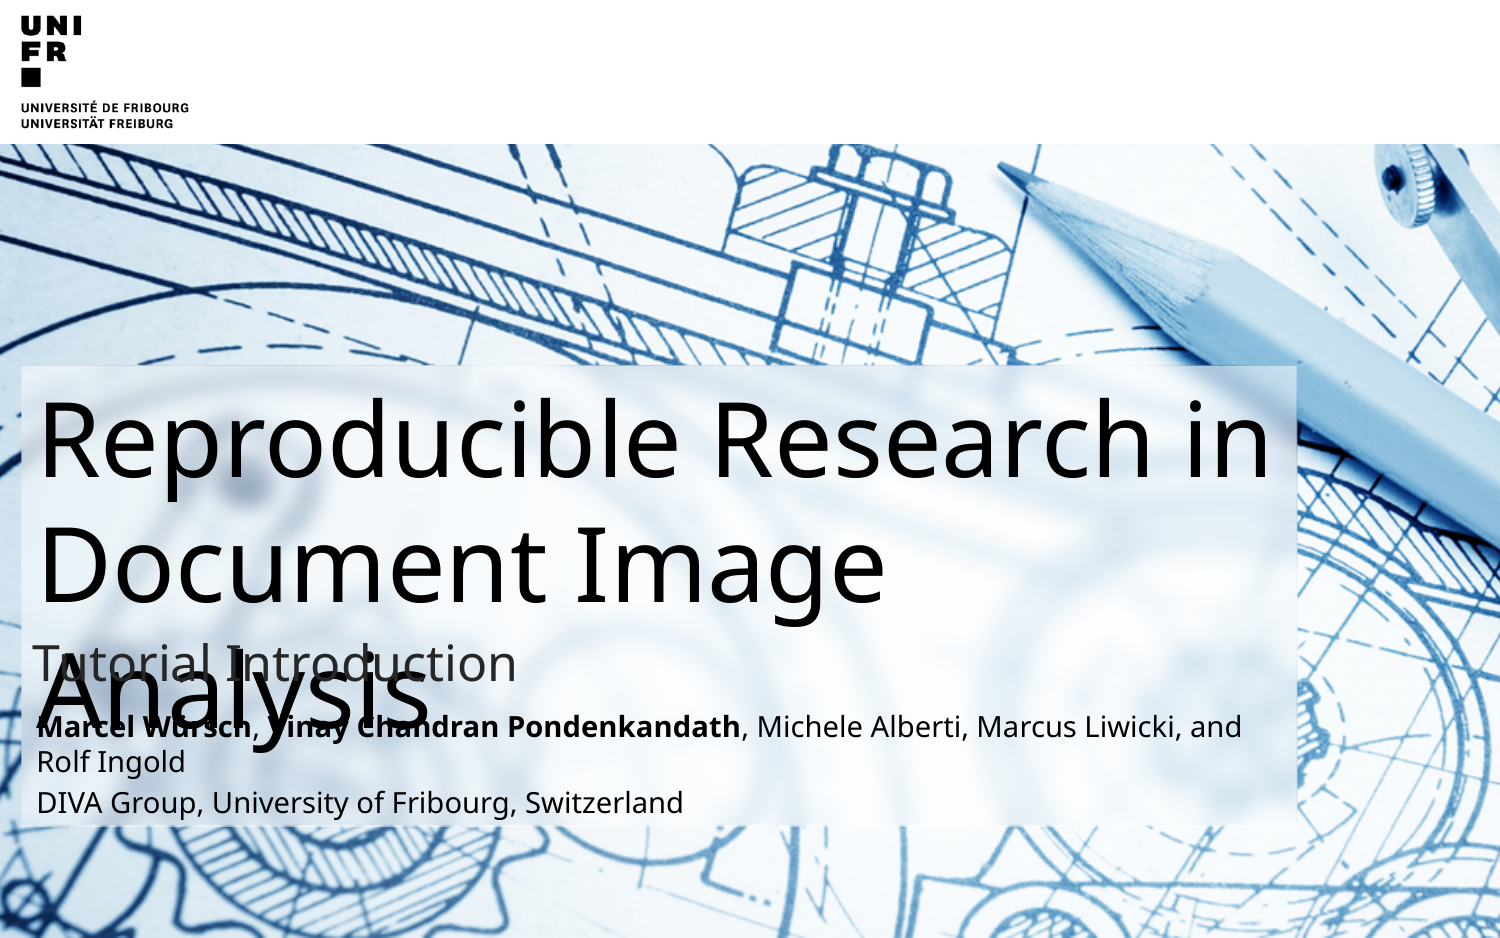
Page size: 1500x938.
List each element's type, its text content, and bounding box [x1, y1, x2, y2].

title Reproducible Research in Document Image Analysis [21, 366, 1297, 827]
picture [0, 0, 1500, 938]
list Marcel Würsch, Vinay Chandran Pondenkandath, Michele Alberti, Marcus Liwicki, and Rolf Ingold DIVA Group, University of Fribourg, Switzerland [21, 716, 1294, 827]
subtitle Tutorial Introduction [17, 596, 1290, 727]
